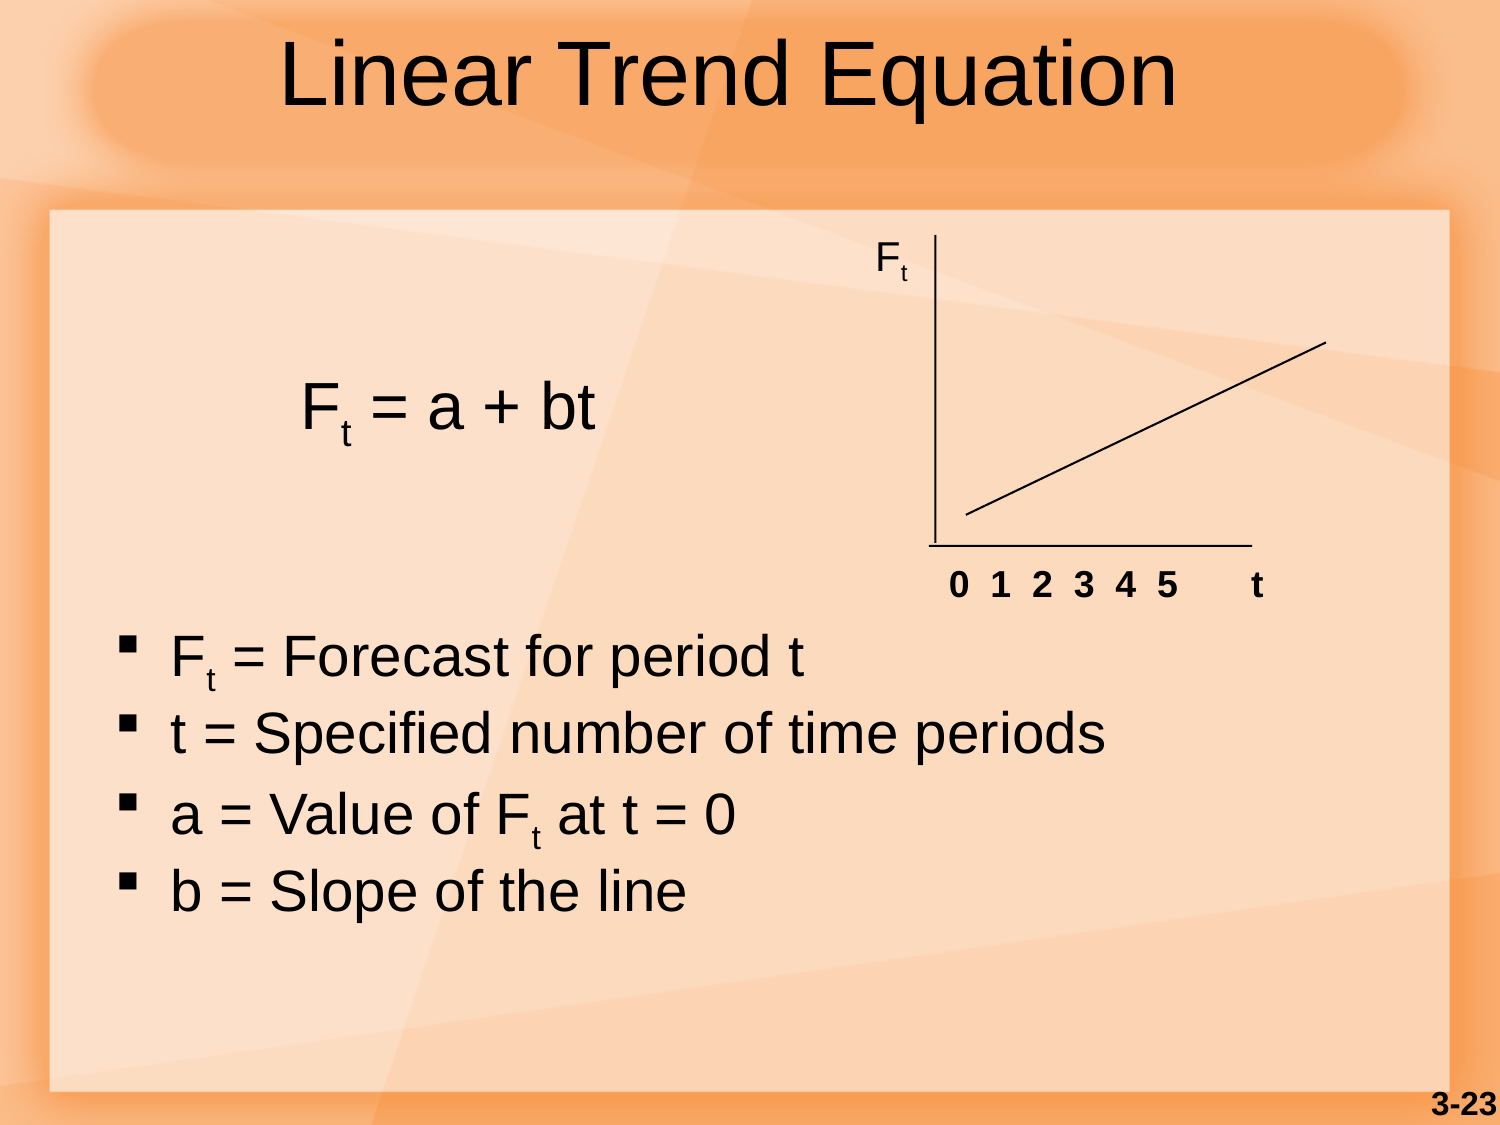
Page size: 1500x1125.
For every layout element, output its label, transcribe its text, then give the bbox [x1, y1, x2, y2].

title Linear Trend Equation [0, 40, 1480, 132]
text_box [285, 222, 1339, 613]
list Ft = Forecast for period t t = Specified number of time periods a = Value of Ft at t = 0 b = Slope of the line [99, 612, 1276, 822]
picture [0, 0, 1500, 1125]
slide_number 3-23 [1162, 1074, 1500, 1125]
